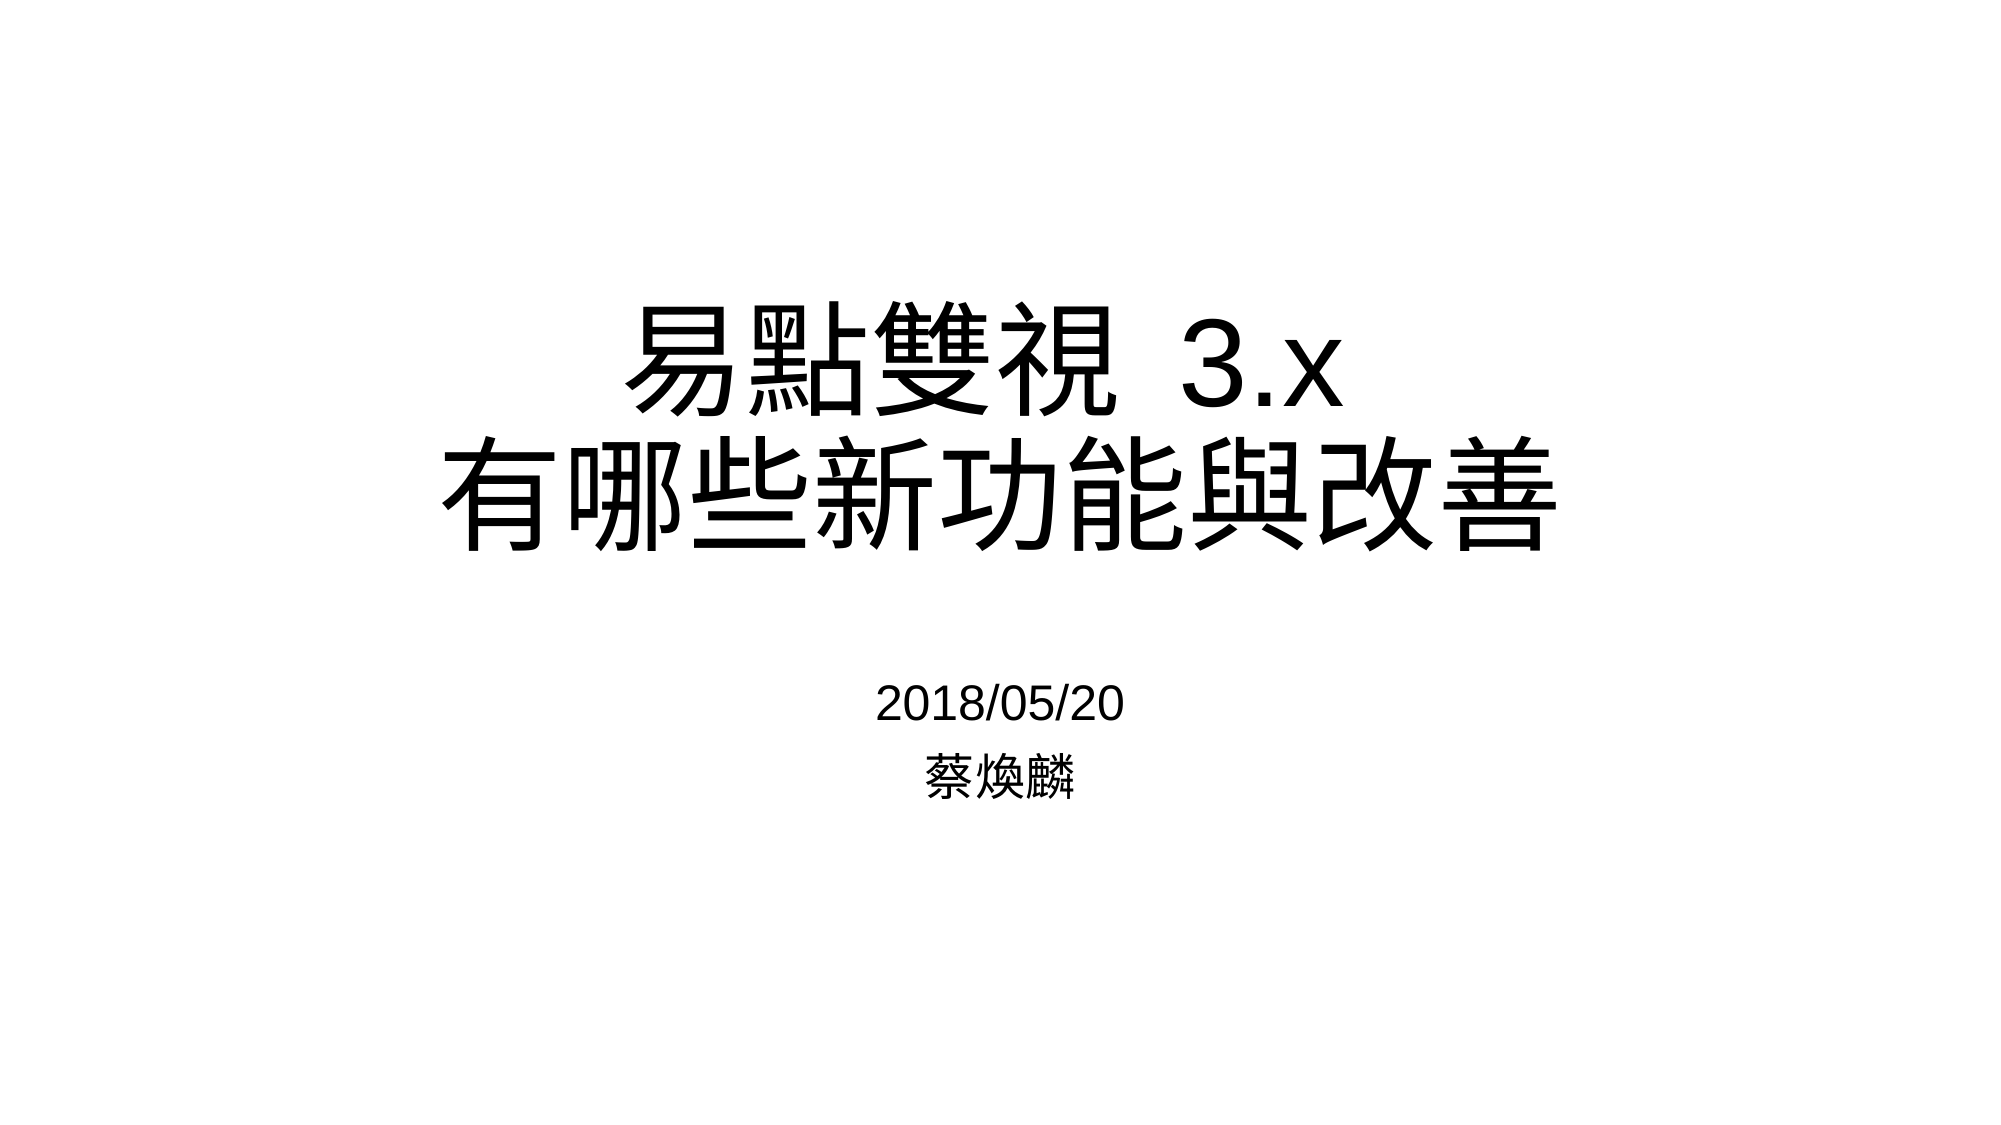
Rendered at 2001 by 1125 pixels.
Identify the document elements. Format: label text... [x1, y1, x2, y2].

title 易點雙視 3.x 有哪些新功能與改善 [249, 184, 1750, 576]
subtitle 2018/05/20 蔡煥麟 [249, 670, 1750, 863]
